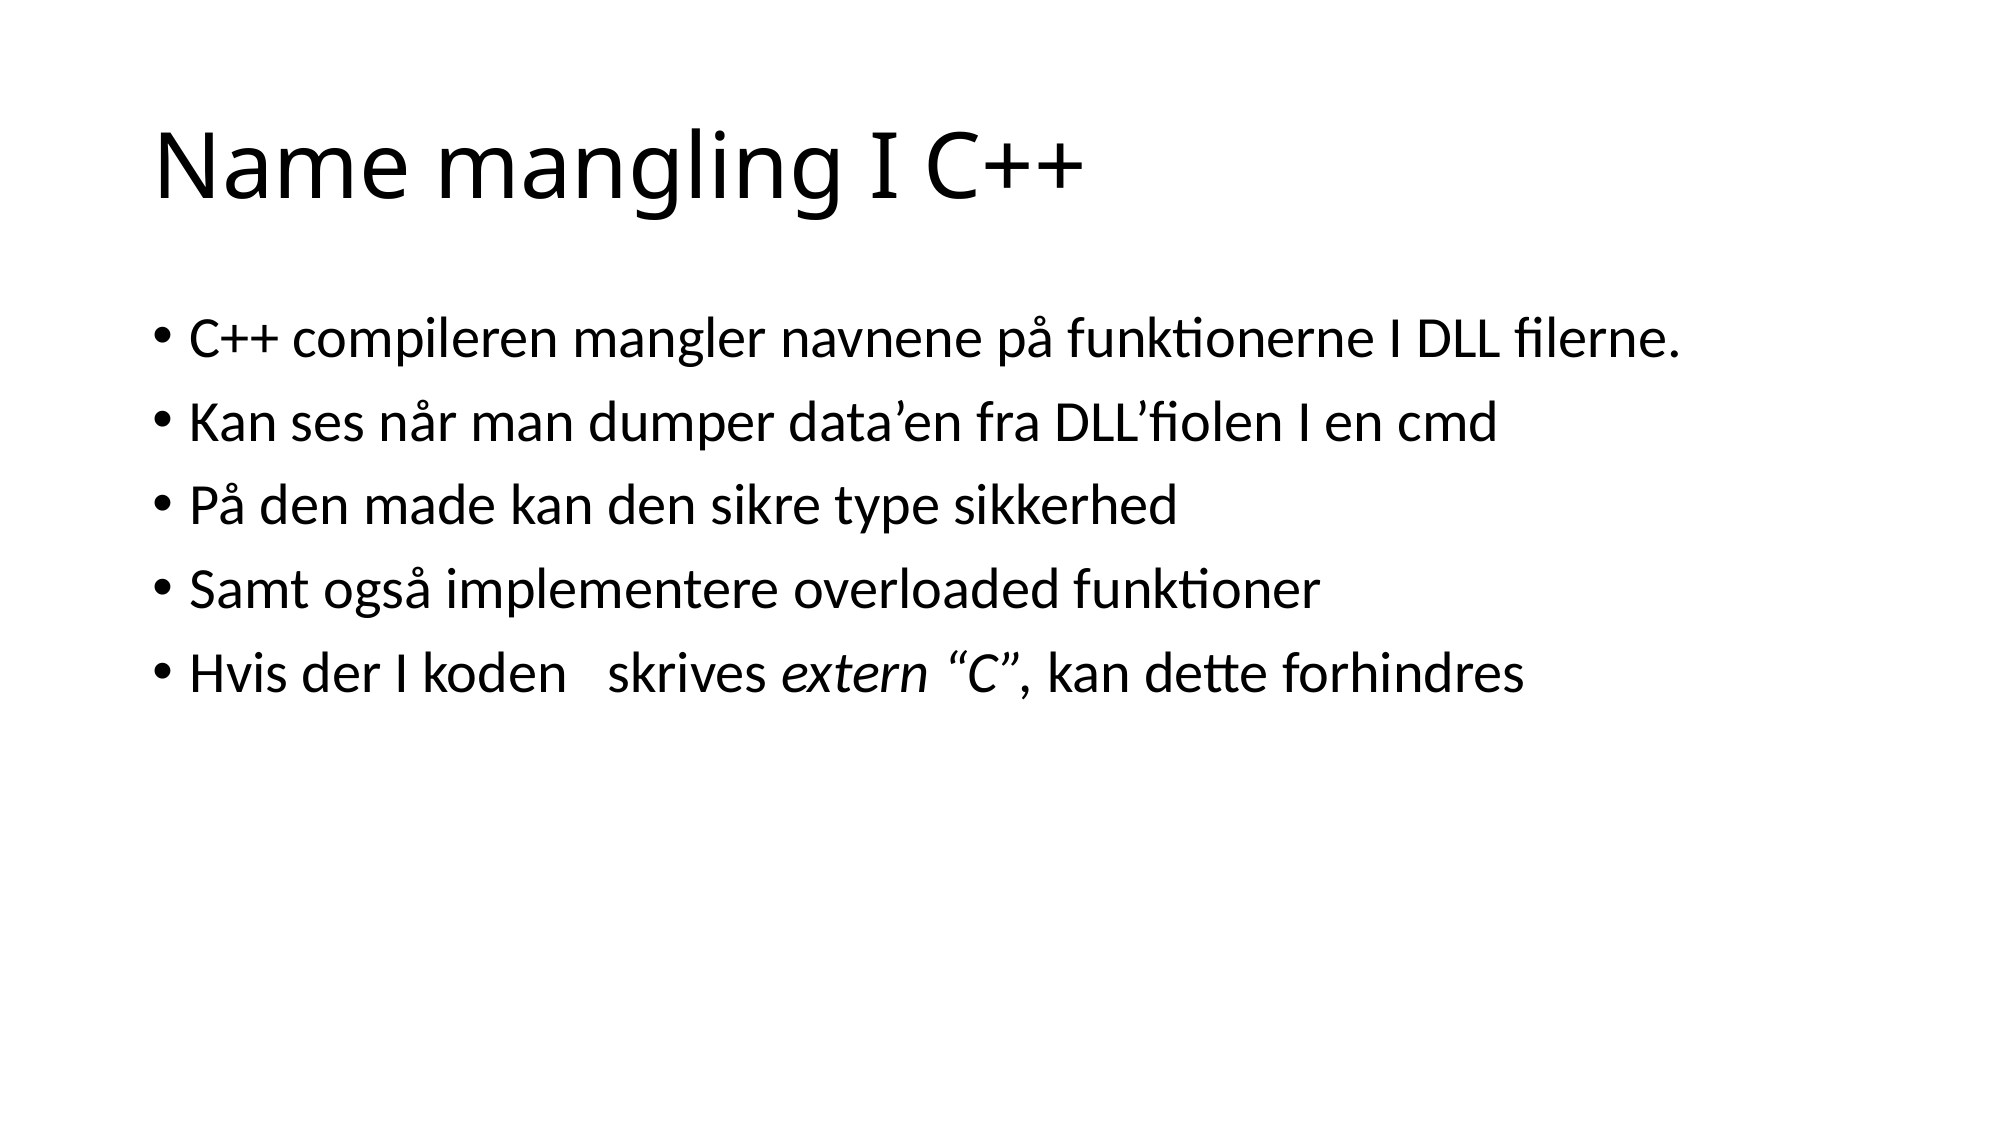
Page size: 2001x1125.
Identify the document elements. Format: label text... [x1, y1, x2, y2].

title Name mangling I C++ [137, 59, 1863, 278]
list C++ compileren mangler navnene på funktionerne I DLL filerne. Kan ses når man dumper data’en fra DLL’fiolen I en cmd På den made kan den sikre type sikkerhed Samt også implementere overloaded funktioner Hvis der I koden skrives extern “C”, kan dette forhindres [137, 299, 1863, 1014]
